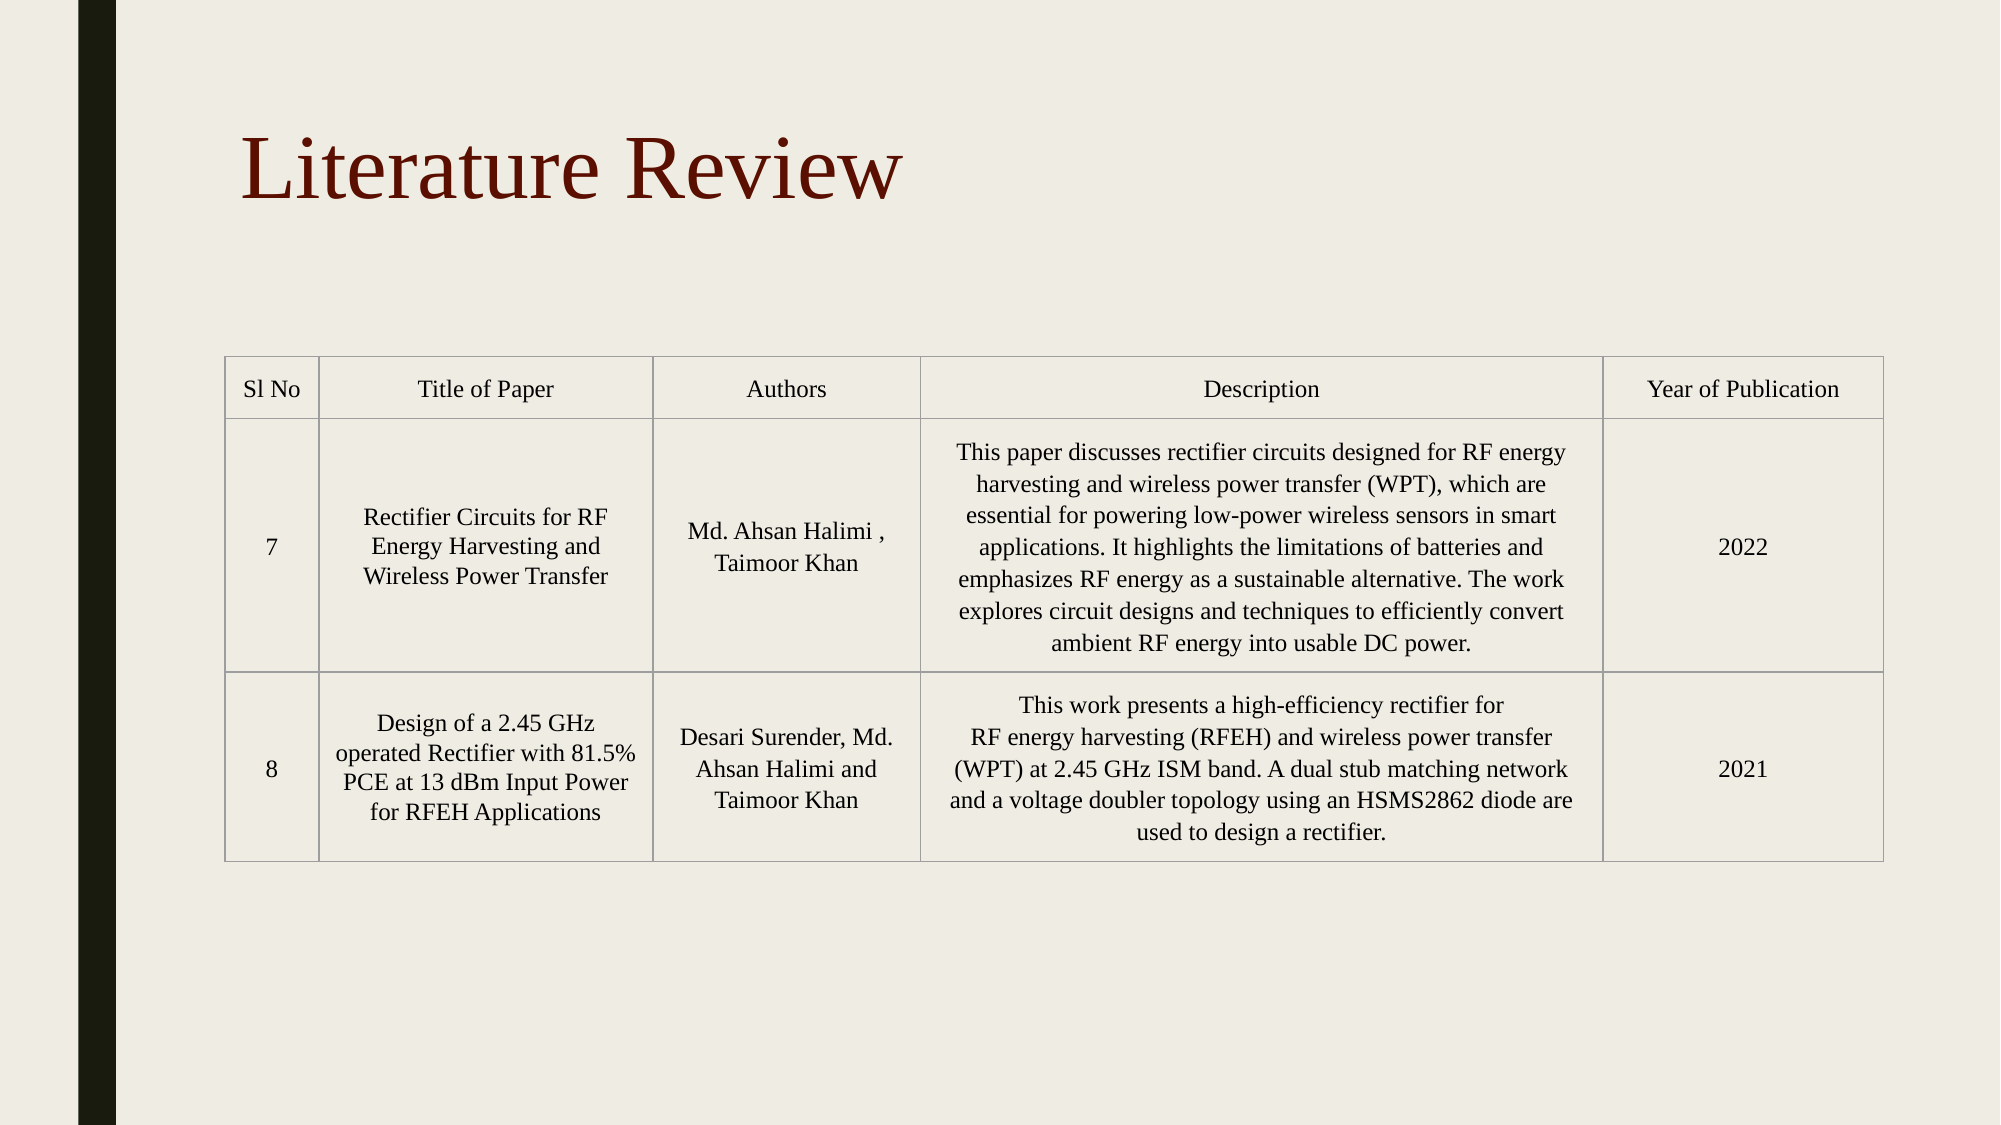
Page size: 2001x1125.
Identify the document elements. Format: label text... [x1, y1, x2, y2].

table_header Title of Paper [320, 357, 652, 418]
table_cell Md. Ahsan Halimi , Taimoor Khan [654, 419, 920, 671]
table_cell Design of a 2.45 GHz operated Rectifier with 81.5% PCE at 13 dBm Input Power for RFEH Applications [320, 673, 652, 861]
table_cell 8 [226, 673, 318, 861]
table_header Authors [654, 357, 920, 418]
table_cell 7 [226, 419, 318, 671]
table_header Description [921, 357, 1602, 418]
table_cell Rectifier Circuits for RF Energy Harvesting and Wireless Power Transfer [320, 419, 652, 671]
table_cell This paper discusses rectifier circuits designed for RF energy harvesting and wireless power transfer (WPT), which are essential for powering low-power wireless sensors in smart applications. It highlights the limitations of batteries and emphasizes RF energy as a sustainable alternative. The work explores circuit designs and techniques to efficiently convert ambient RF energy into usable DC power. [921, 419, 1602, 671]
table_cell 2022 [1604, 419, 1883, 671]
table_cell Desari Surender, Md. Ahsan Halimi and Taimoor Khan [654, 673, 920, 861]
title Literature Review [225, 112, 1800, 356]
table_cell This work presents a high-efficiency rectifier for RF energy harvesting (RFEH) and wireless power transfer (WPT) at 2.45 GHz ISM band. A dual stub matching network and a voltage doubler topology using an HSMS2862 diode are used to design a rectifier. [921, 673, 1602, 861]
table_cell 2021 [1604, 673, 1883, 861]
table_header Sl No [226, 357, 318, 418]
table_header Year of Publication [1604, 357, 1883, 418]
